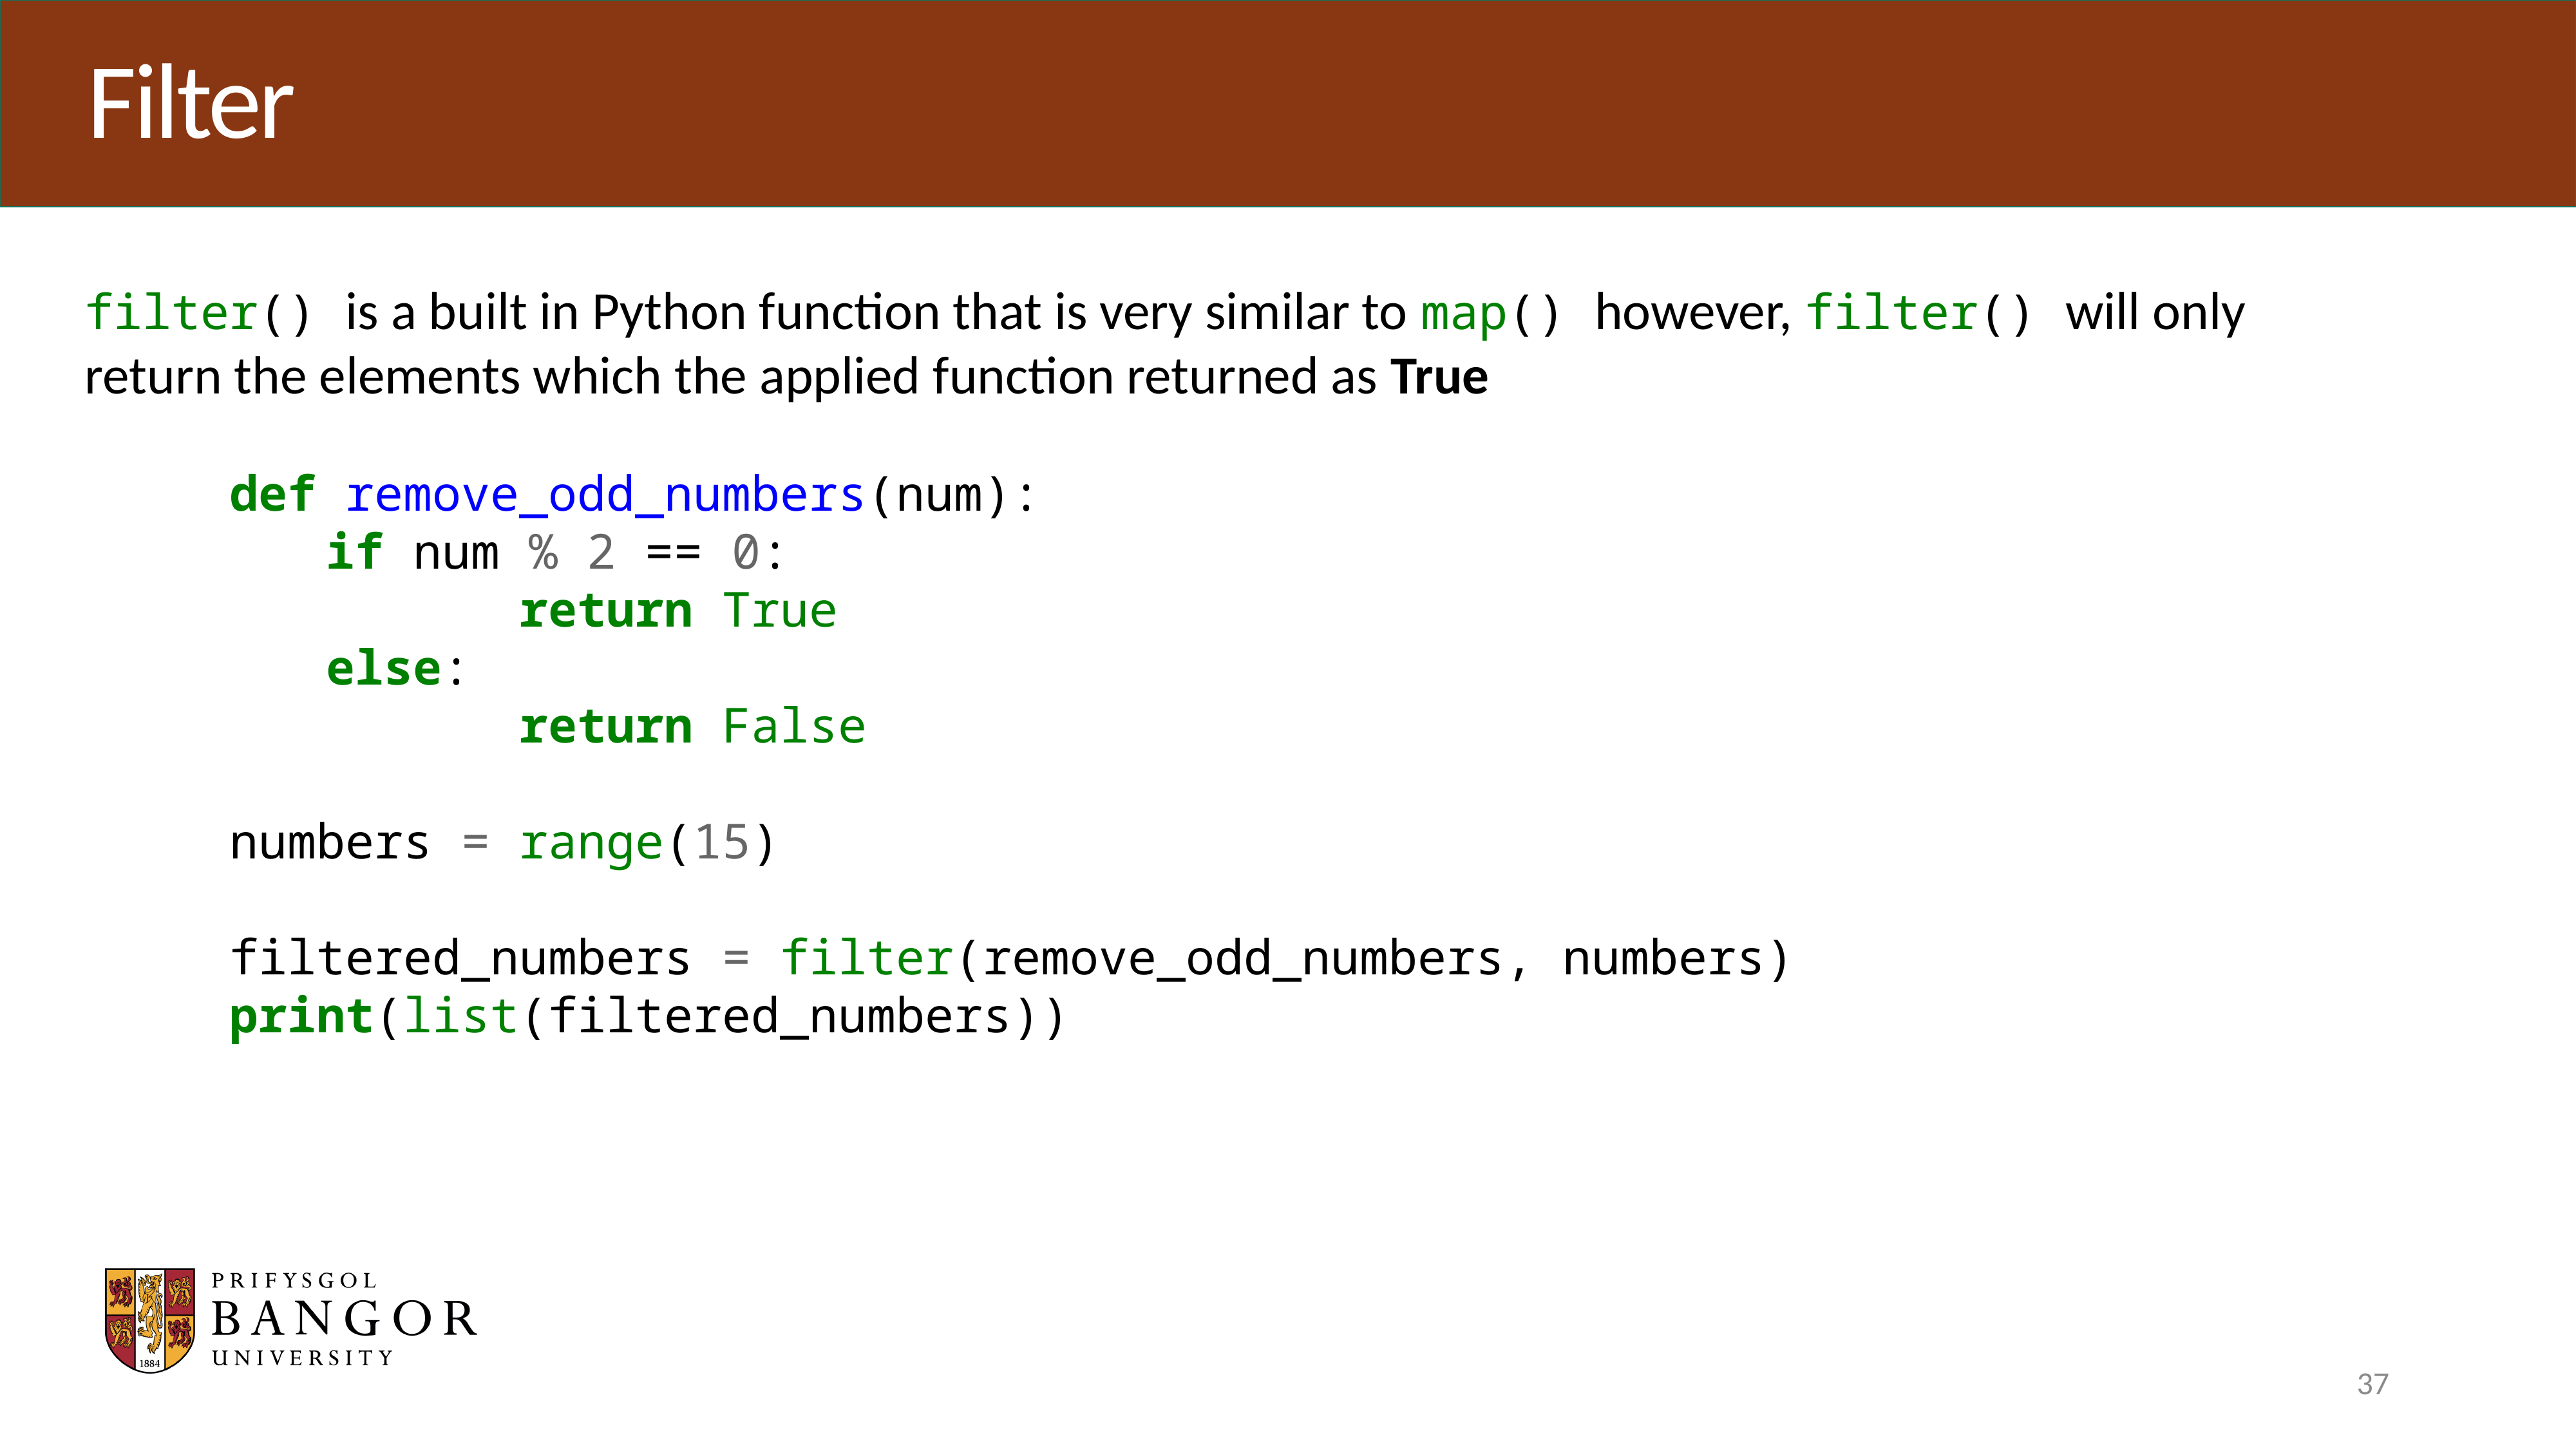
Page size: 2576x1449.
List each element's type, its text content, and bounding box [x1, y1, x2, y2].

title Filter [77, 41, 2399, 166]
text_box filter() is a built in Python function that is very similar to map() however, filter() will only return the elements which the applied function returned as True def remove_odd_numbers(num): if num % 2 == 0: return True else: return False numbers = range(15) filtered_numbers = filter(remove_odd_numbers, numbers) print(list(filtered_numbers)) [75, 270, 2325, 1047]
text_box [0, 0, 2576, 207]
slide_number 37 [1819, 1343, 2399, 1421]
picture [105, 1268, 477, 1374]
